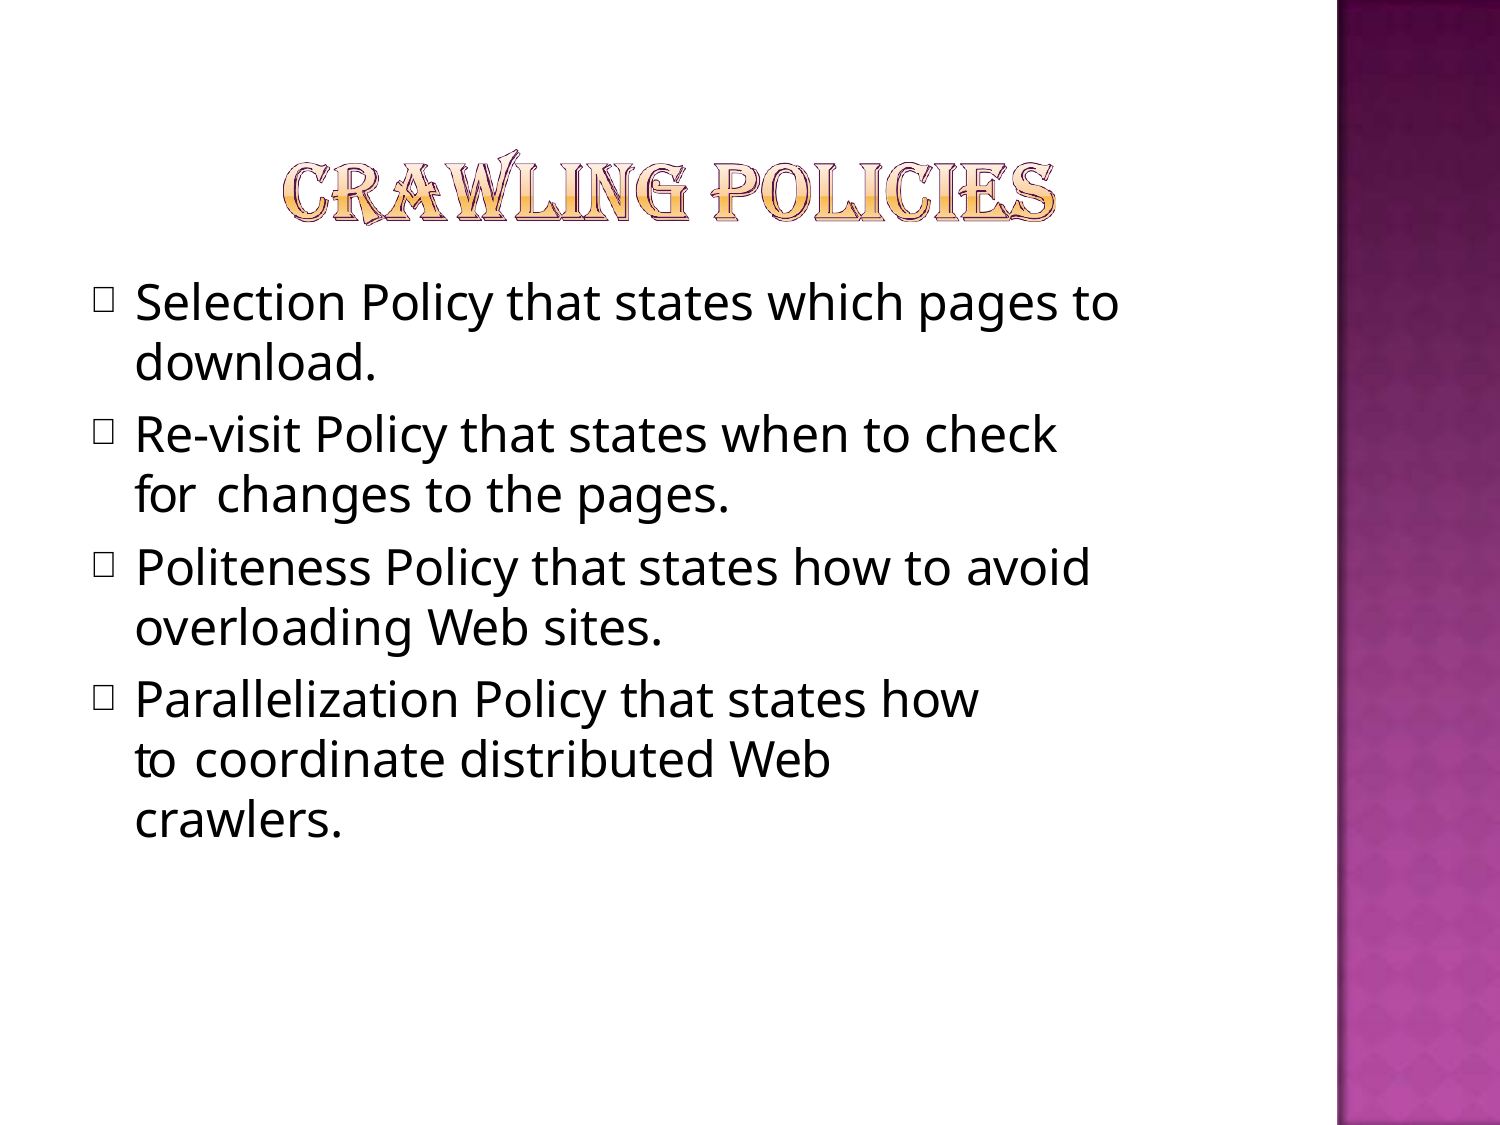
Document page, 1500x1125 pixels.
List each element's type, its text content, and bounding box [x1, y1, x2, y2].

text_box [283, 149, 1056, 227]
text_box Selection Policy that states which pages to download. Re-visit Policy that states when to check for changes to the pages. Politeness Policy that states how to avoid overloading Web sites. Parallelization Policy that states how to coordinate distributed Web crawlers. [87, 267, 1128, 848]
picture [1337, 0, 1500, 1125]
